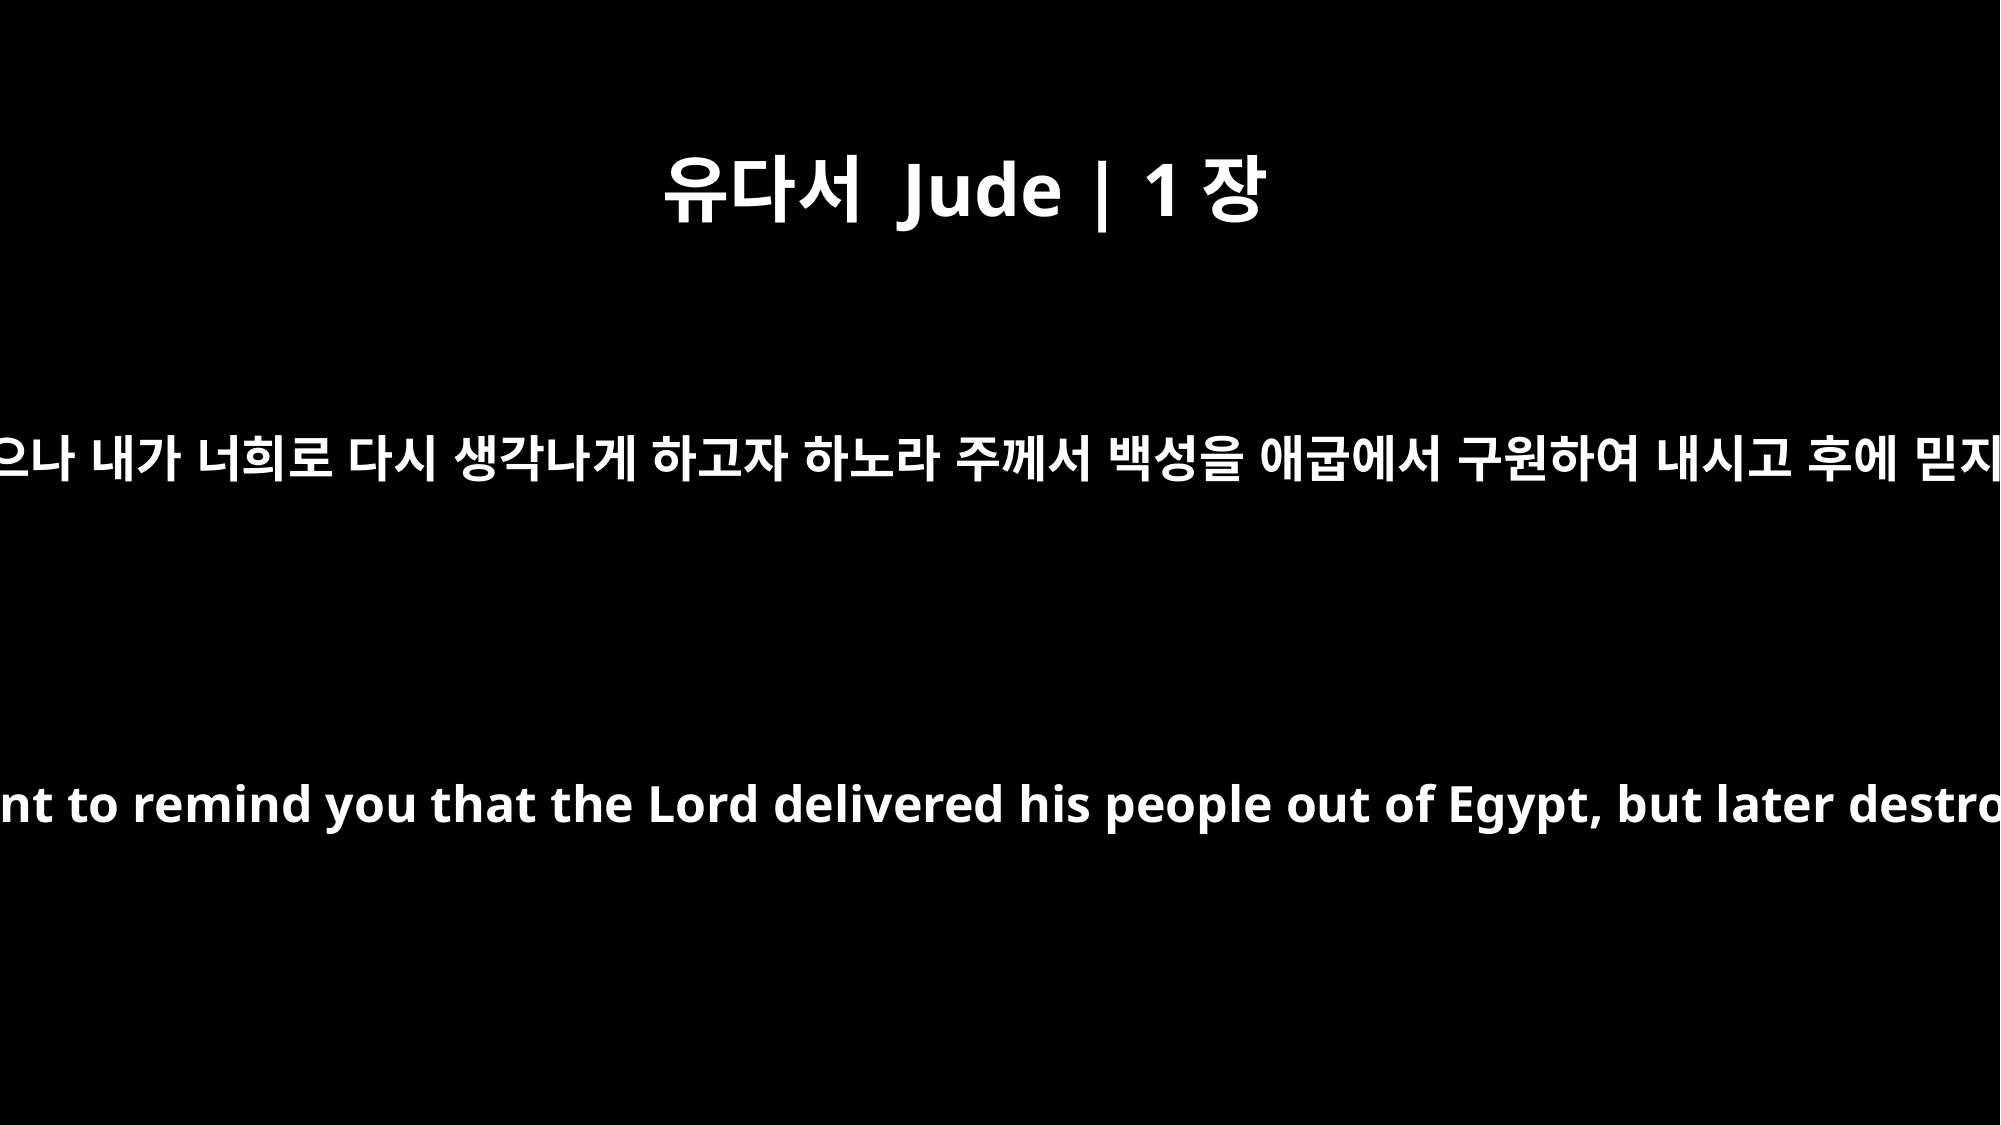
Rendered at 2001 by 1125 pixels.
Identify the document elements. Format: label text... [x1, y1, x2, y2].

text_box Though you already know all this, I want to remind you that the Lord delivered his people out of Egypt, but later destroyed those who did not believe. [0, 764, 2000, 840]
text_box 유다서 Jude | 1장 [648, 136, 1284, 239]
text_box 5 너희가 본래 모든 사실을 알고 있으나 내가 너희로 다시 생각나게 하고자 하노라 주께서 백성을 애굽에서 구원하여 내시고 후에 믿지 아니하는 자들을 멸하셨으며 [0, 359, 2000, 495]
